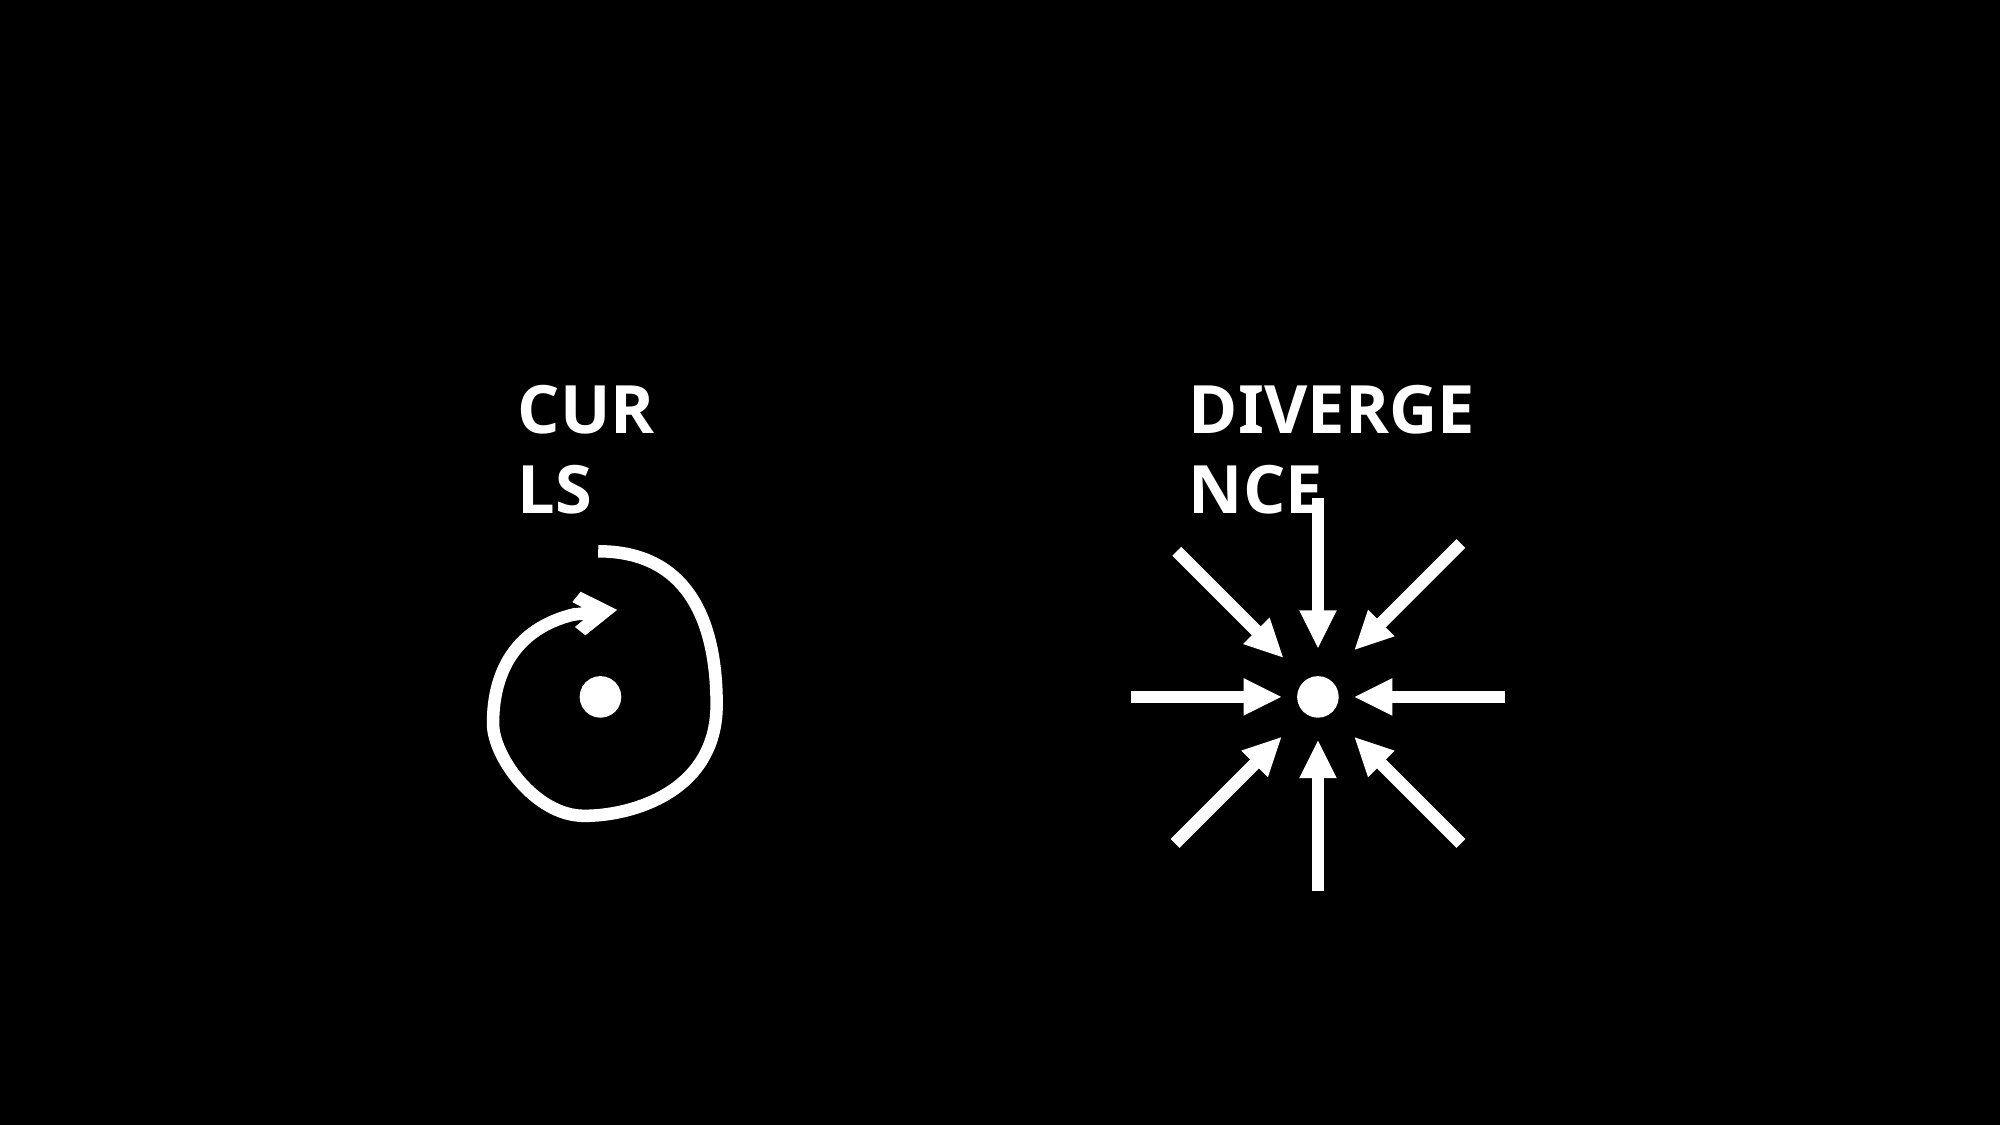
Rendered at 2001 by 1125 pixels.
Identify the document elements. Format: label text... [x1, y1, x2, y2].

text_box [0, 0, 2000, 1125]
text_box DIVERGENCE [1174, 359, 1501, 535]
text_box CURLS [502, 359, 698, 535]
text_box [1297, 676, 1339, 718]
text_box [492, 551, 717, 816]
